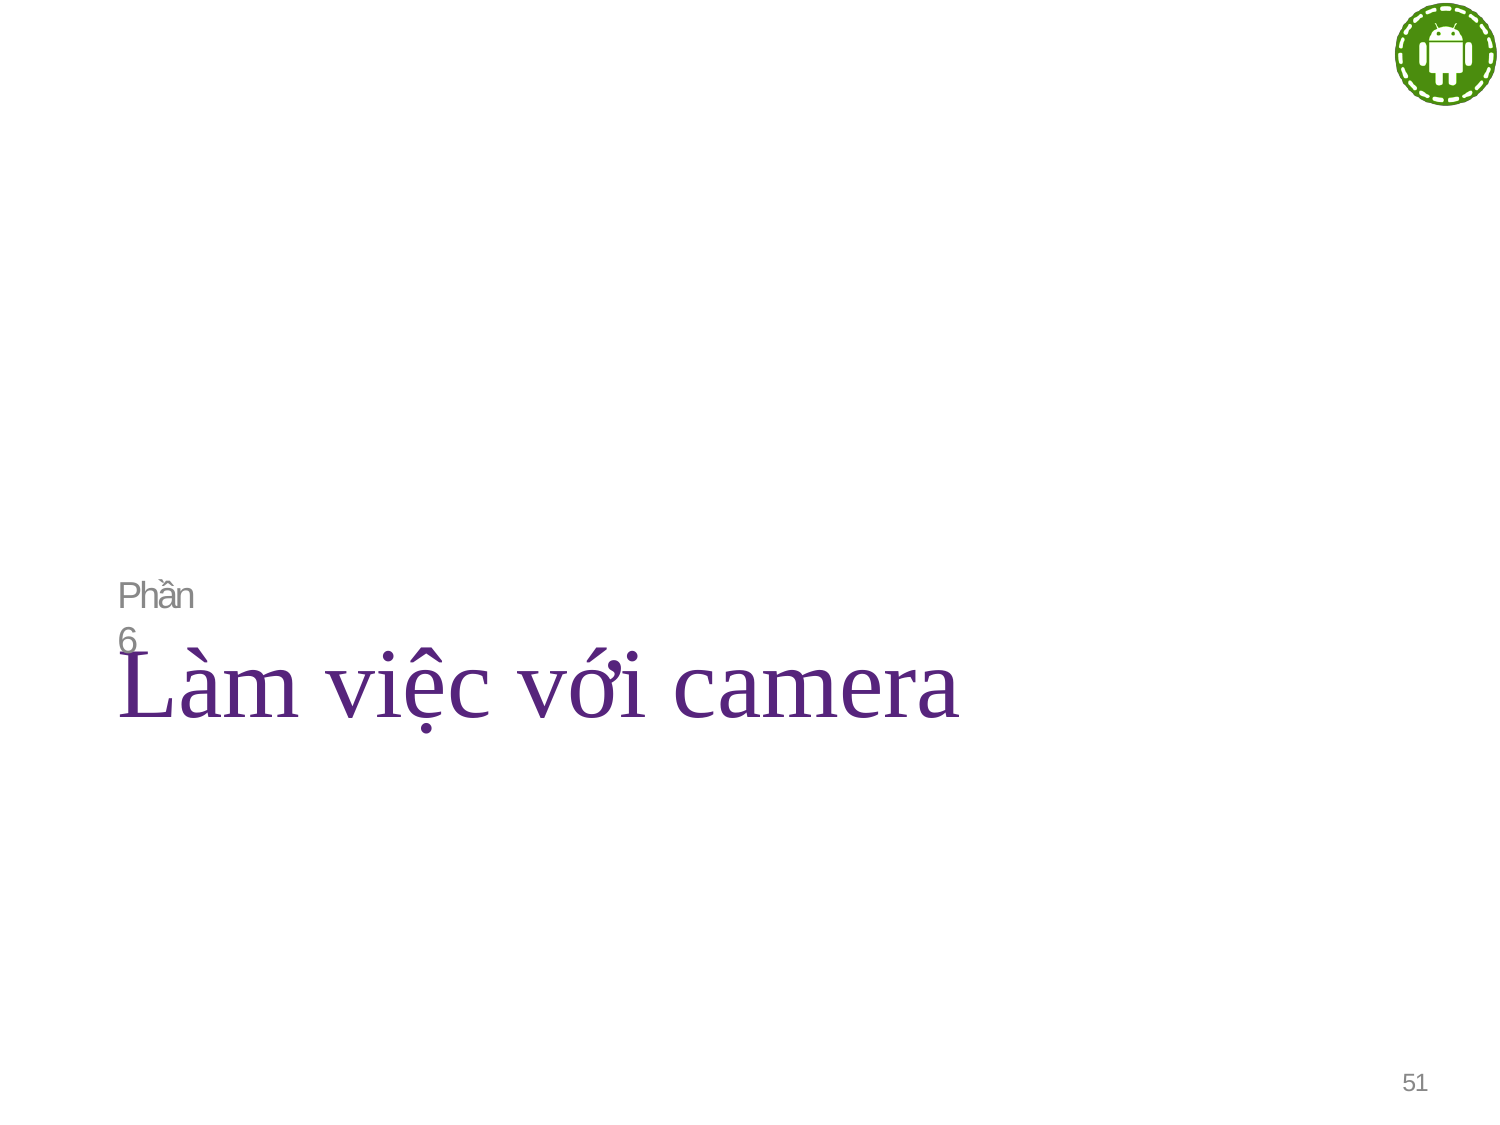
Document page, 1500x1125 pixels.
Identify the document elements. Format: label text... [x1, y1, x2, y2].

slide_number 51 [1398, 1070, 1432, 1125]
picture [1391, 0, 1500, 109]
text_box Phần 6 [115, 568, 224, 661]
title Làm việc với camera [115, 615, 964, 806]
